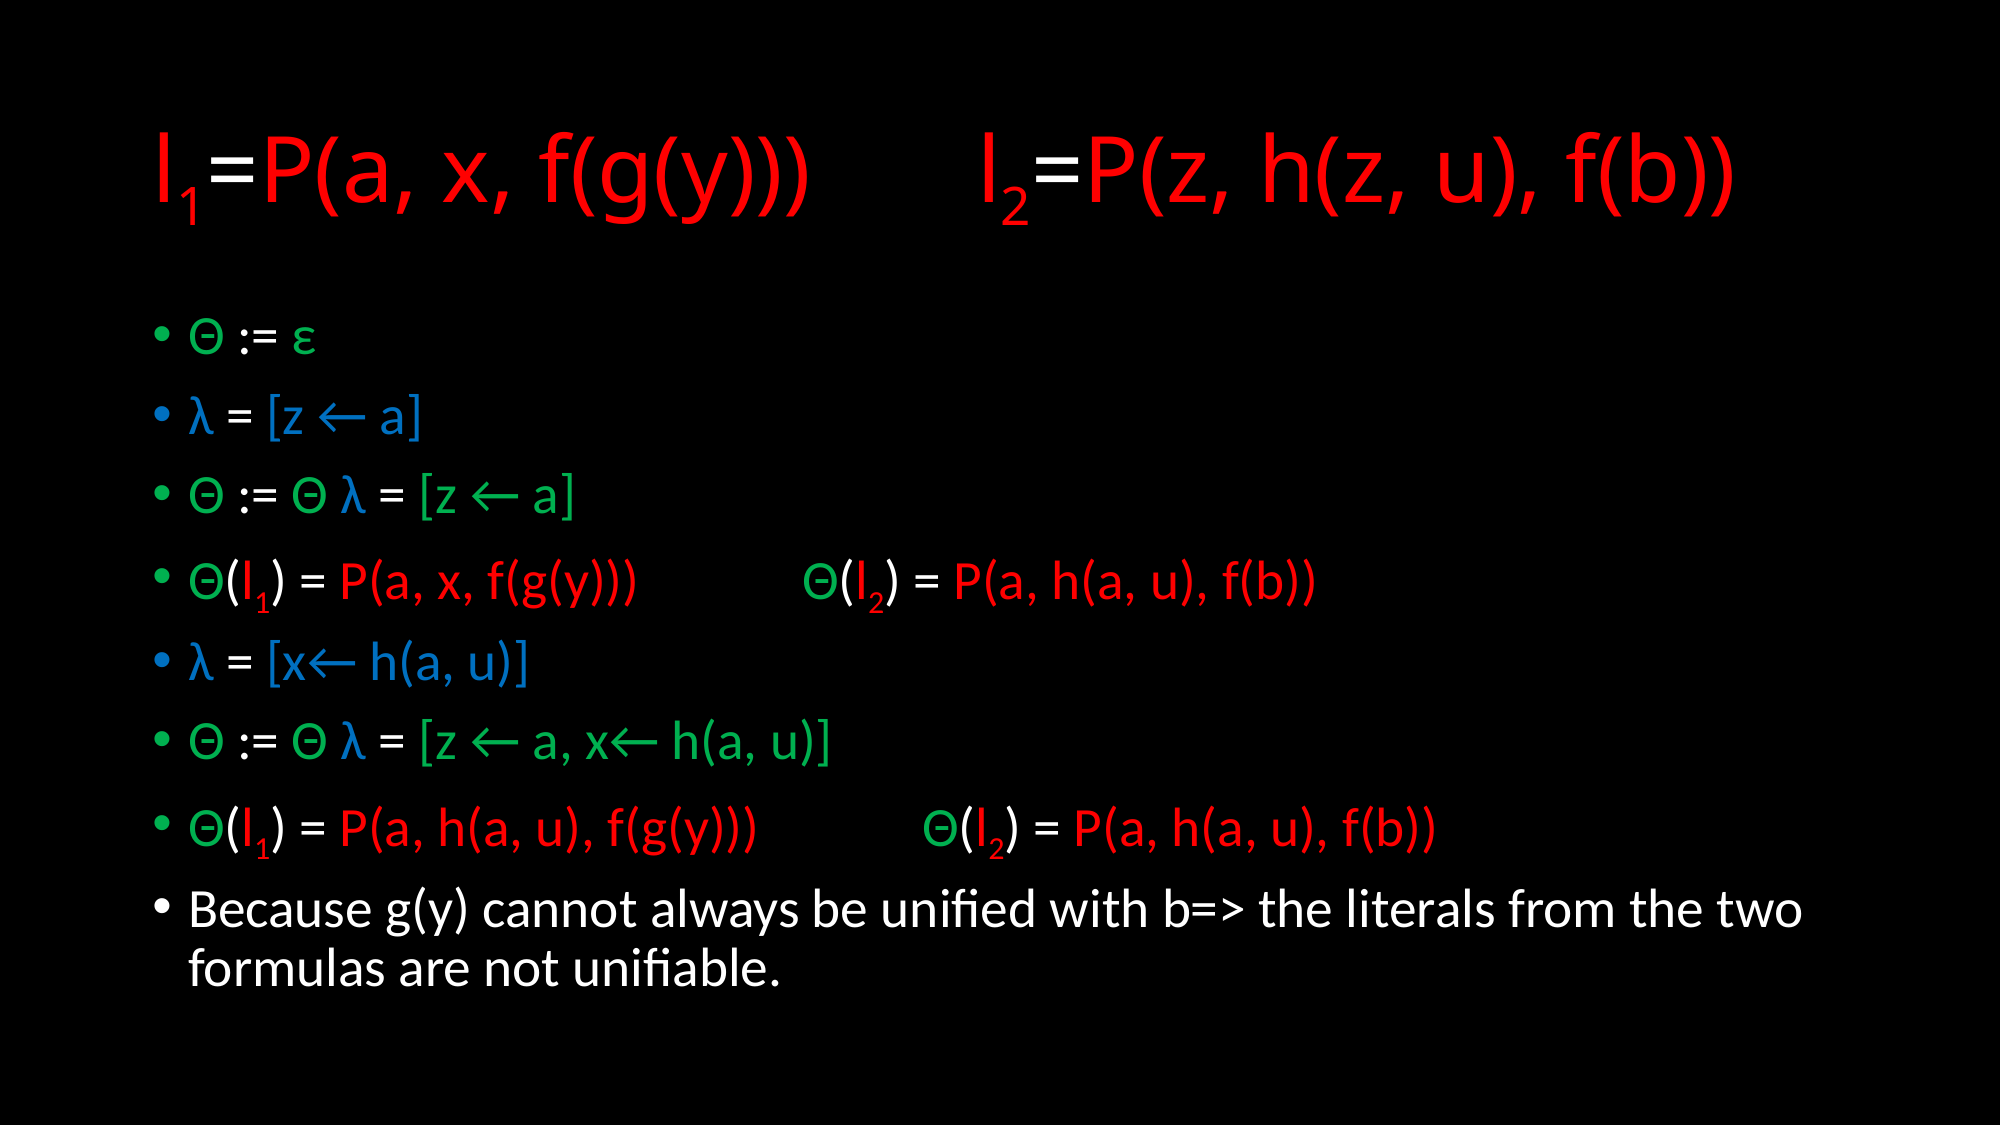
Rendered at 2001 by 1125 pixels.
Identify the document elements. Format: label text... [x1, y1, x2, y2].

title l1=P(a, x, f(g(y))) l2=P(z, h(z, u), f(b)) [137, 59, 1863, 278]
list Θ := ε λ = [z ← a] Θ := Θ λ = [z ← a] Θ(l1) = P(a, x, f(g(y))) Θ(l2) = P(a, h(a, u), f(b)) λ = [x← h(a, u)] Θ := Θ λ = [z ← a, x← h(a, u)] Θ(l1) = P(a, h(a, u), f(g(y))) Θ(l2) = P(a, h(a, u), f(b)) Because g(y) cannot always be unified with b=> the literals from the two formulas are not unifiable. [137, 299, 1863, 1014]
